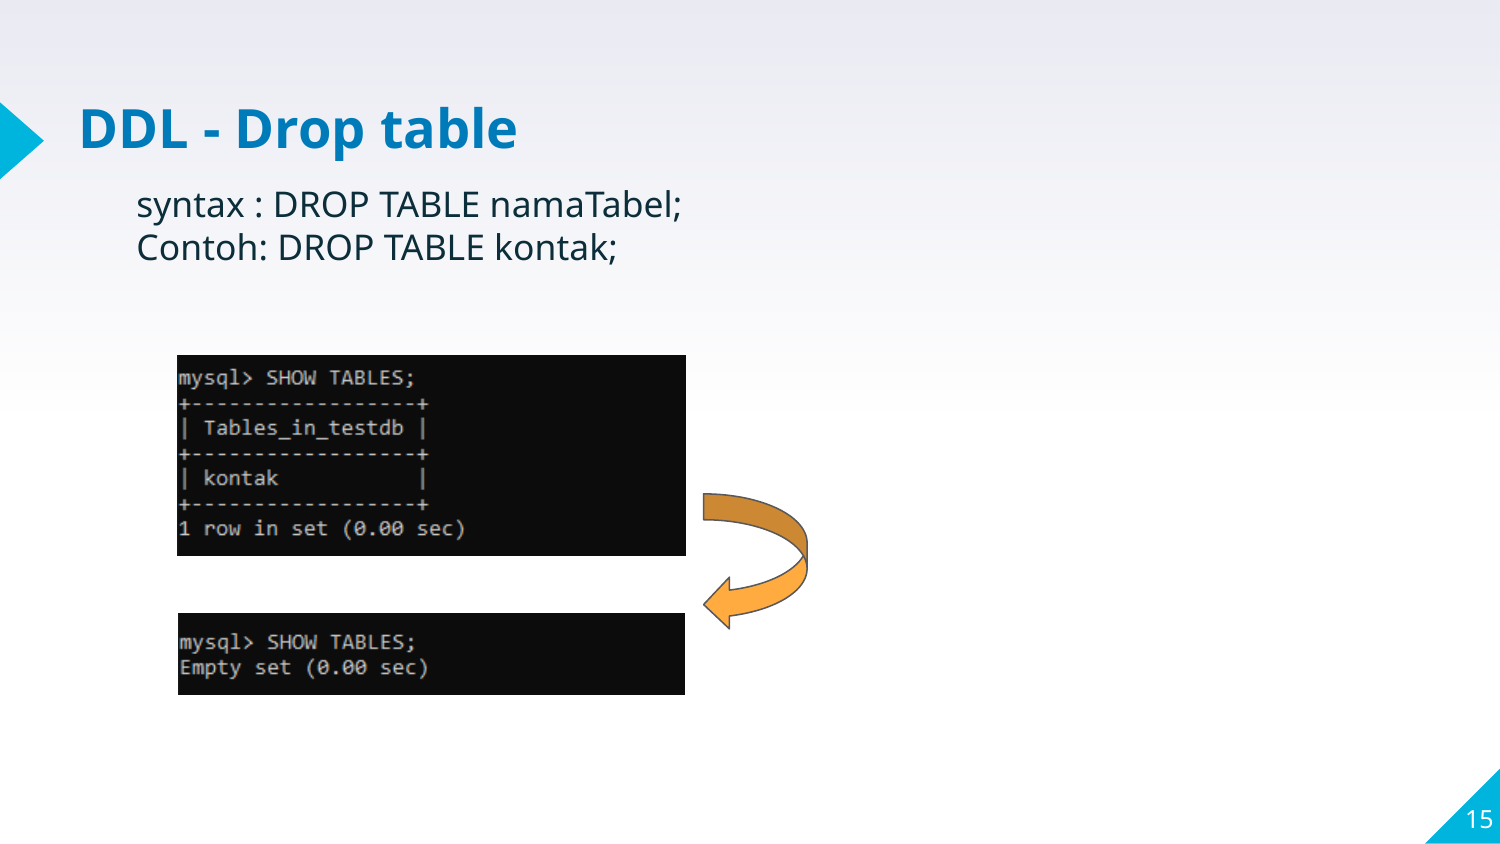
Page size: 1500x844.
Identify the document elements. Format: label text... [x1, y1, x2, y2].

title DDL - Drop table [78, 106, 1422, 207]
text_box [703, 493, 808, 629]
text_box syntax : DROP TABLE namaTabel; Contoh: DROP TABLE kontak; [121, 213, 1500, 321]
picture [178, 612, 686, 695]
picture [177, 354, 686, 556]
slide_number ‹#› [1418, 760, 1494, 838]
